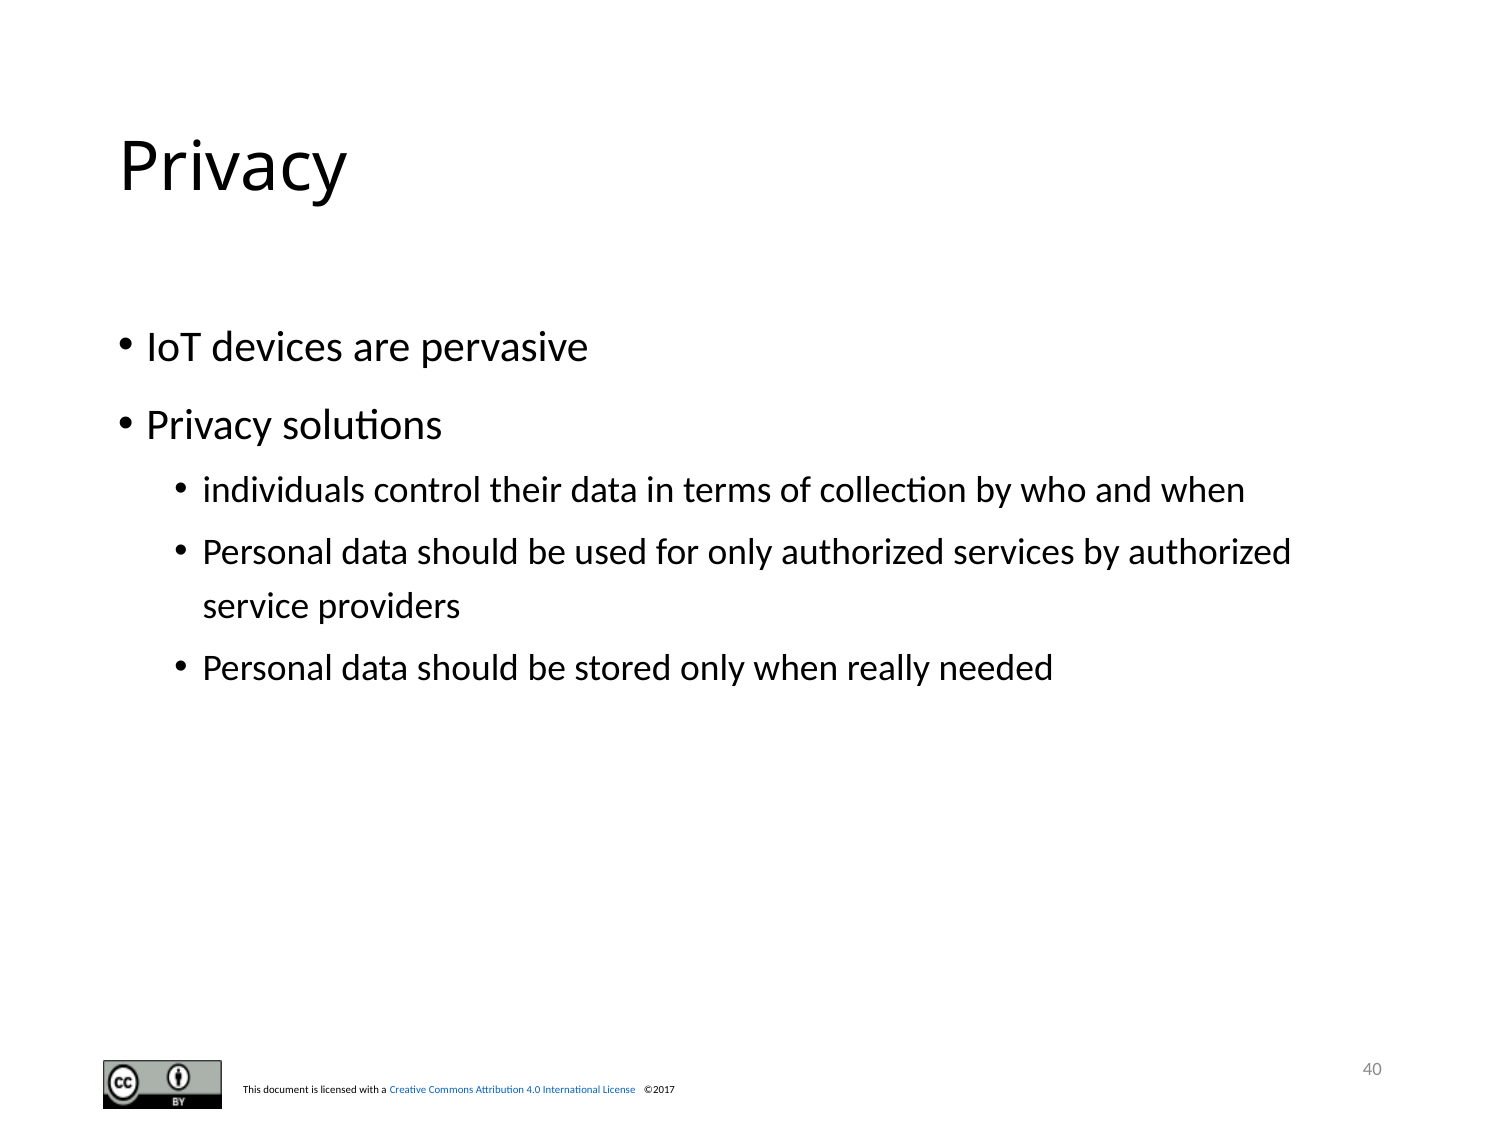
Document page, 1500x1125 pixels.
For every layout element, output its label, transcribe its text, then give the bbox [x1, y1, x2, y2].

title Privacy [103, 59, 1397, 278]
slide_number 40 [1315, 1038, 1397, 1099]
list IoT devices are pervasive Privacy solutions individuals control their data in terms of collection by who and when Personal data should be used for only authorized services by authorized service providers Personal data should be stored only when really needed [103, 299, 1397, 1014]
picture [103, 1060, 222, 1109]
